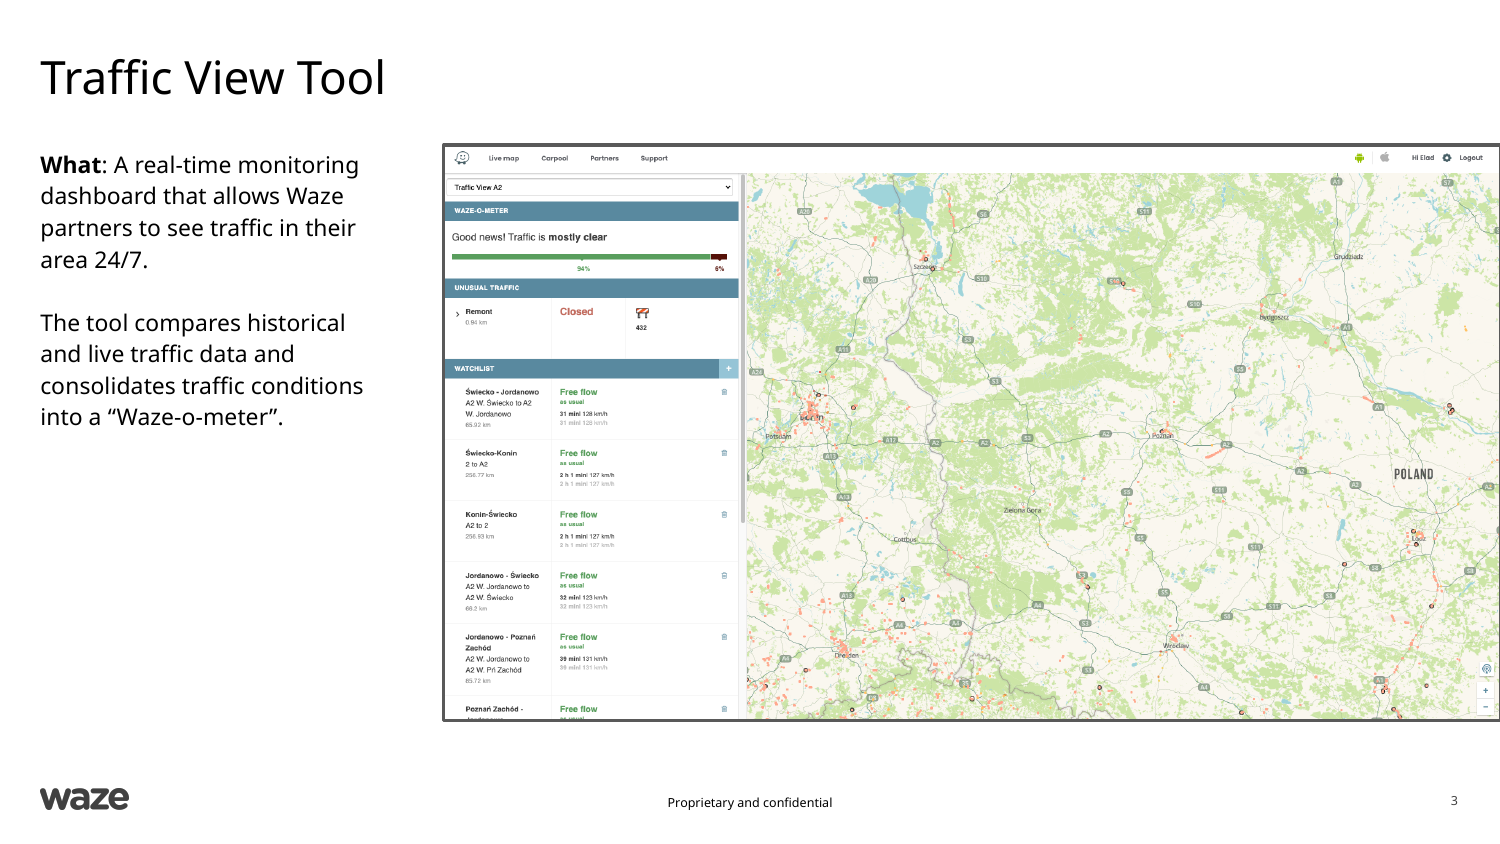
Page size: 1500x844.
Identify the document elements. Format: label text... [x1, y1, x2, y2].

picture [445, 146, 1499, 720]
picture [40, 788, 129, 810]
title Traffic View Tool [40, 40, 446, 162]
slide_number ‹#› [1376, 769, 1458, 810]
list What: A real-time monitoring dashboard that allows Waze partners to see traffic in their area 24/7. The tool compares historical and live traffic data and consolidates traffic conditions into a “Waze-o-meter”. [40, 146, 365, 592]
